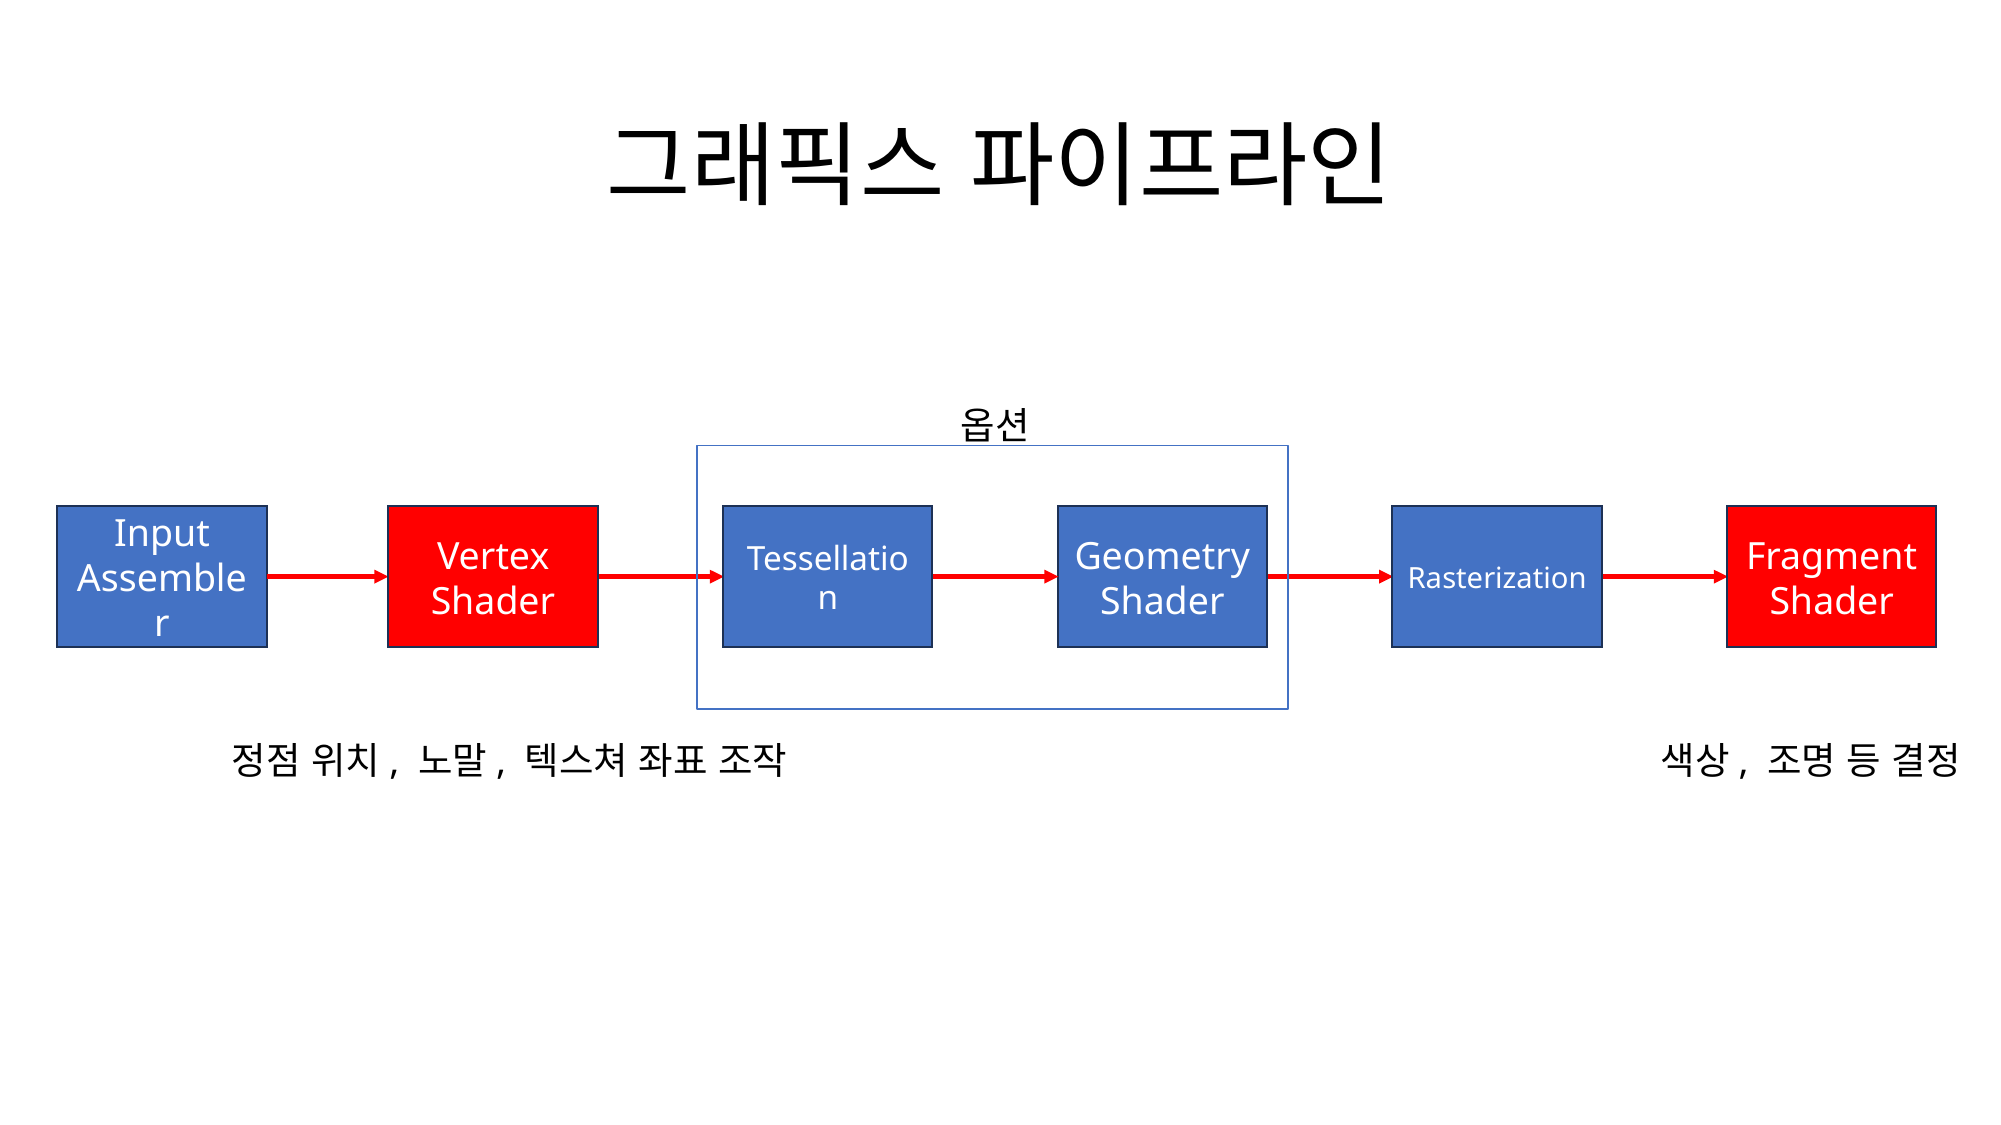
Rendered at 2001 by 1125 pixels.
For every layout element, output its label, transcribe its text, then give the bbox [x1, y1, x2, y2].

text_box 정점 위치, 노말, 텍스쳐 좌표 조작 [217, 729, 803, 790]
text_box 옵션 [946, 394, 1045, 455]
text_box Fragment Shader [1726, 505, 1937, 648]
text_box 색상, 조명 등 결정 [1645, 729, 1976, 790]
text_box Input Assembler [56, 505, 268, 648]
text_box Rasterization [1391, 505, 1603, 648]
title 그래픽스 파이프라인 [137, 59, 1863, 278]
text_box [696, 445, 1288, 709]
text_box Vertex Shader [387, 505, 599, 648]
